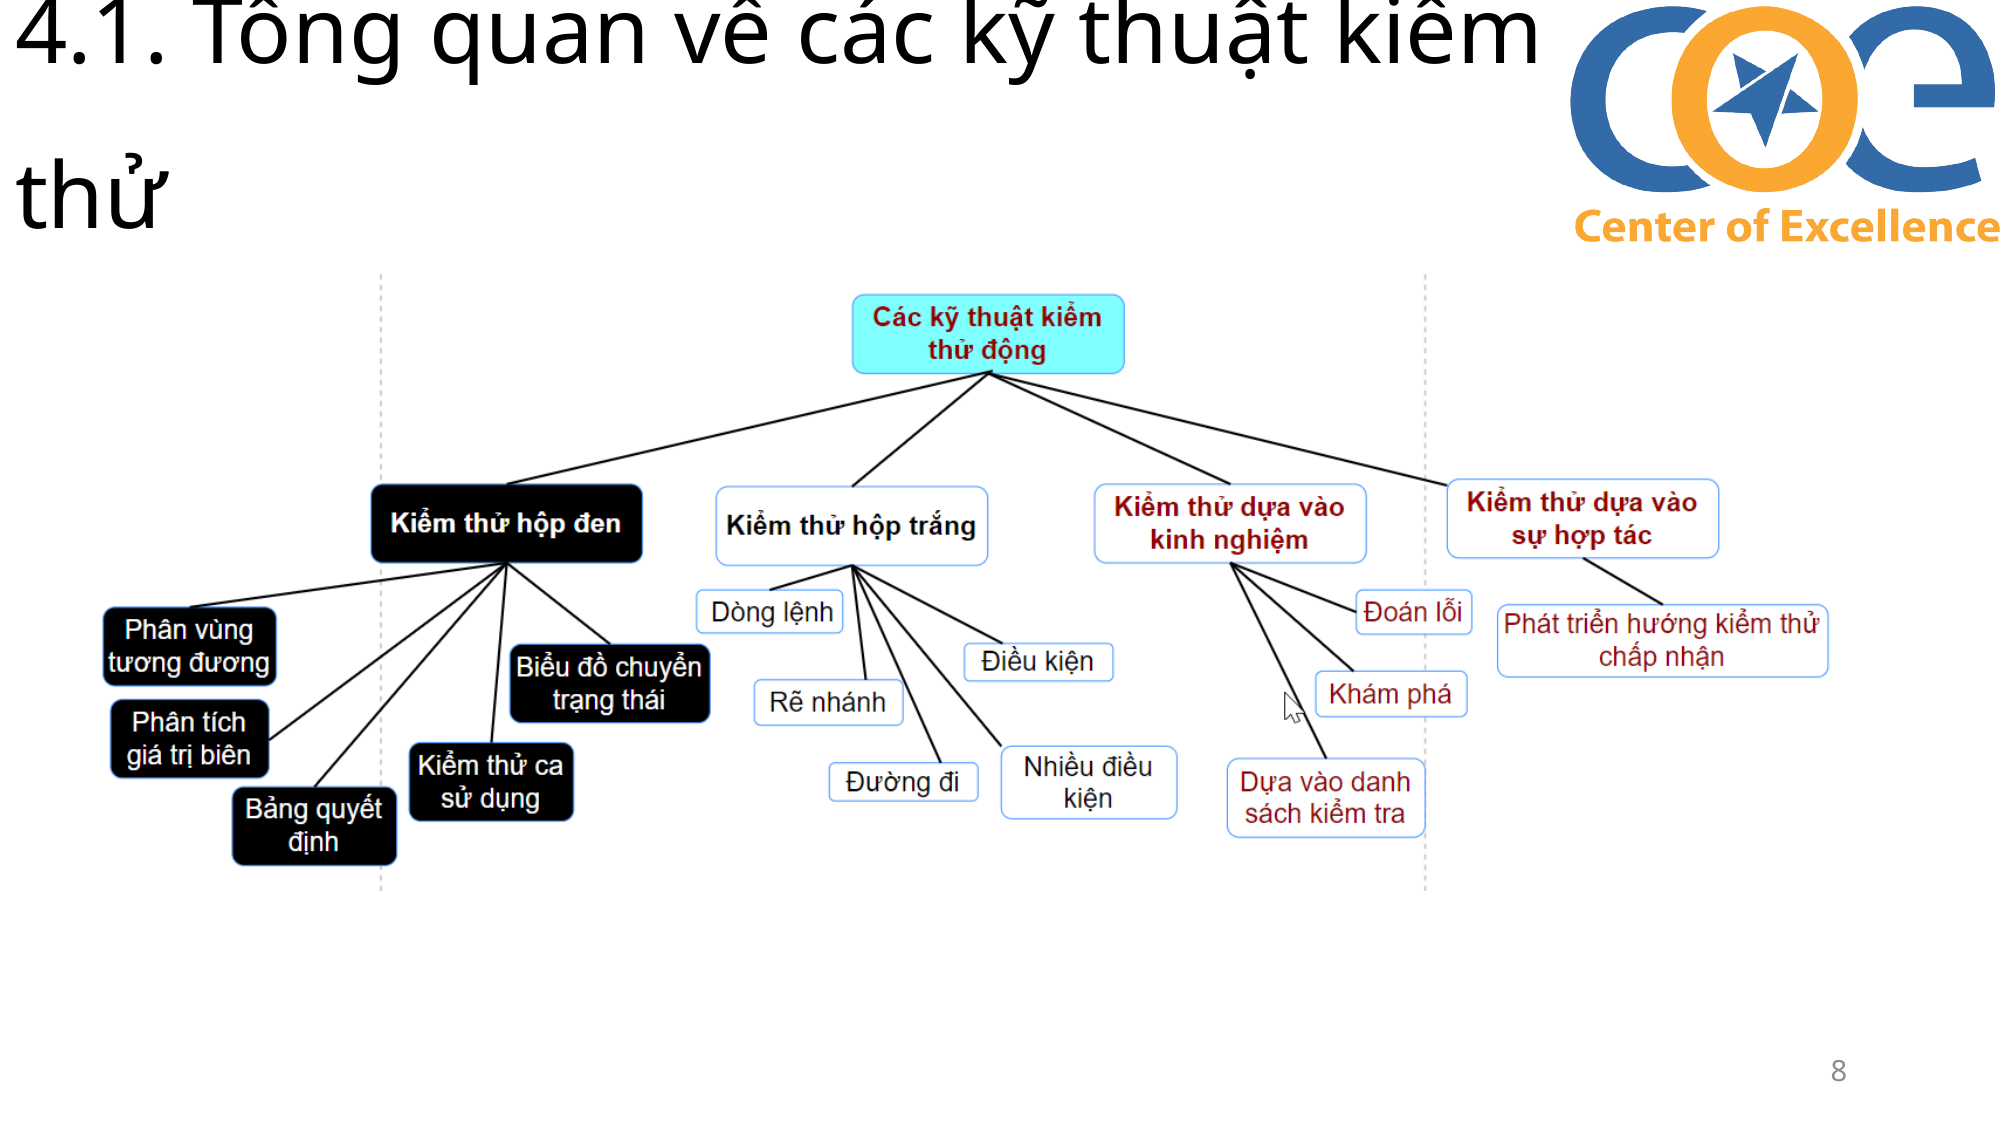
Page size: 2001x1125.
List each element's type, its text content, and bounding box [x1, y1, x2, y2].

title 4.1. Tổng quan về các kỹ thuật kiểm thử [0, 0, 1725, 165]
slide_number 8 [1412, 1042, 1863, 1103]
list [85, 270, 1861, 891]
picture [1570, 6, 2000, 242]
